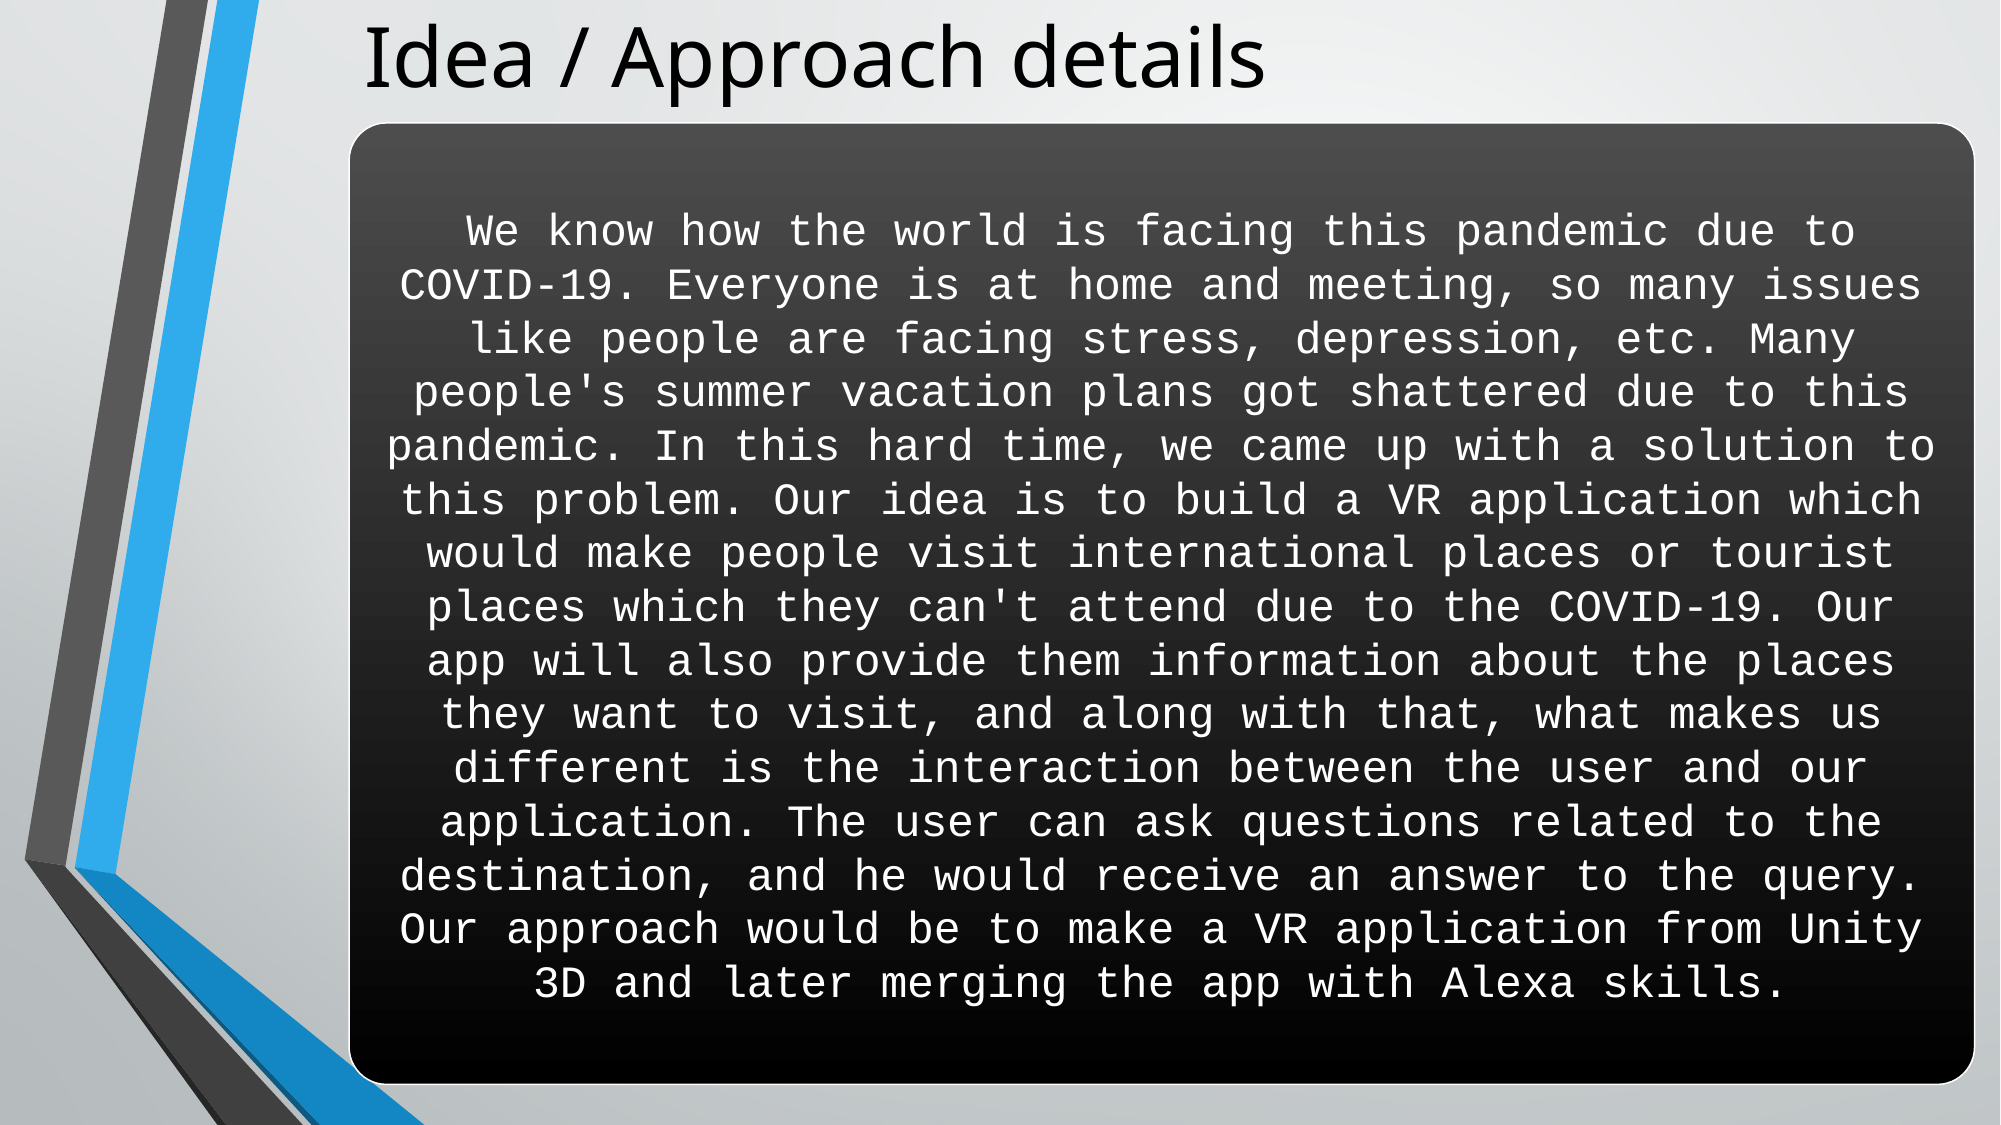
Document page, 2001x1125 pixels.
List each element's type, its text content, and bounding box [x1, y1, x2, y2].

title Idea / Approach details [349, 17, 1432, 104]
text_box We know how the world is facing this pandemic due to COVID-19. Everyone is at home and meeting, so many issues like people are facing stress, depression, etc. Many people's summer vacation plans got shattered due to this pandemic. In this hard time, we came up with a solution to this problem. Our idea is to build a VR application which would make people visit international places or tourist places which they can't attend due to the COVID-19. Our app will also provide them information about the places they want to visit, and along with that, what makes us different is the interaction between the user and our application. The user can ask questions related to the destination, and he would receive an answer to the query. Our approach would be to make a VR application from Unity 3D and later merging the app with Alexa skills. [349, 122, 1975, 1085]
